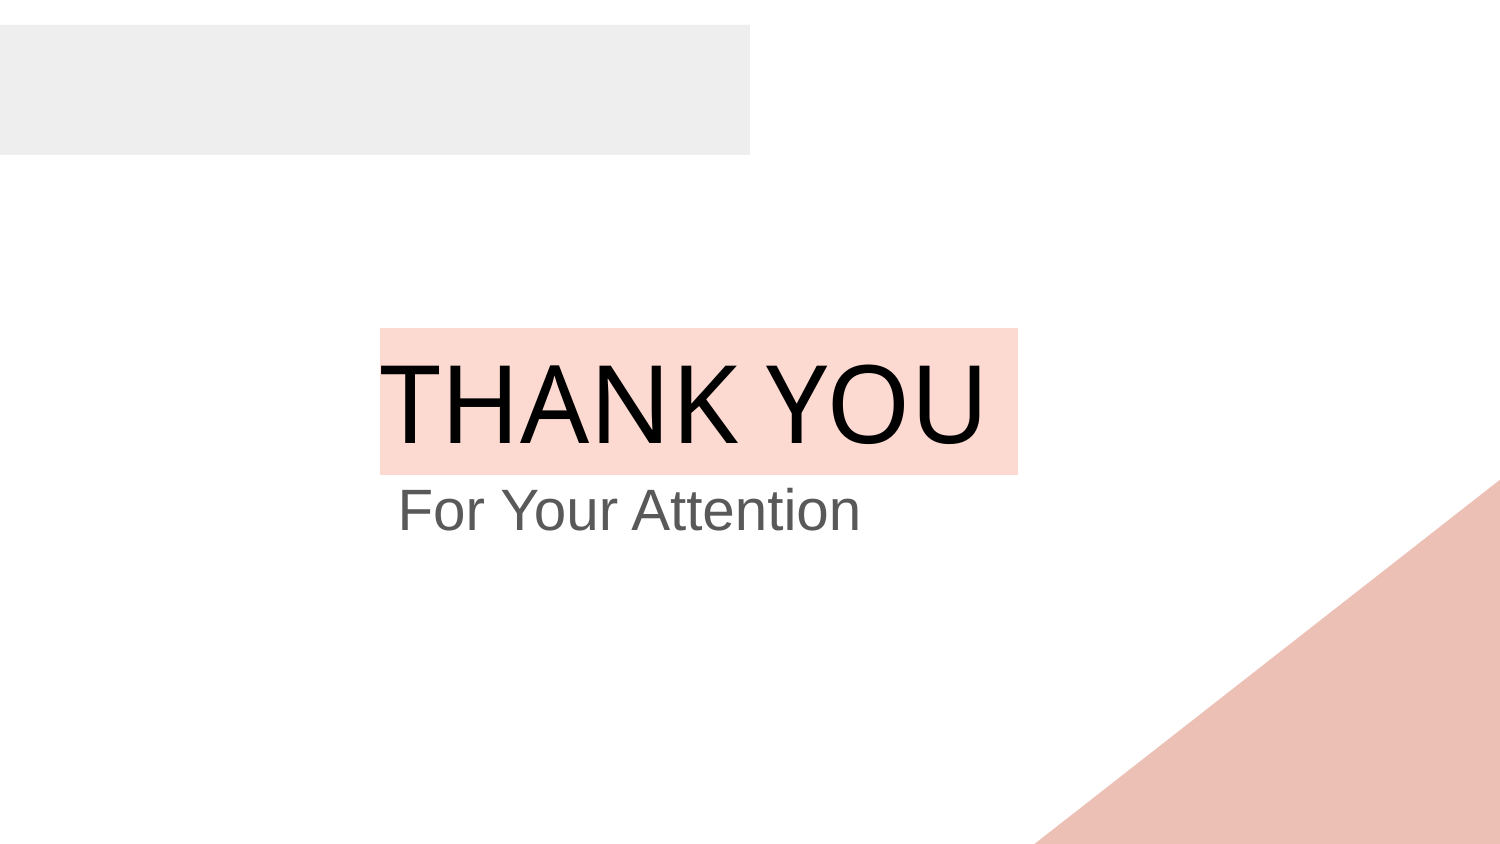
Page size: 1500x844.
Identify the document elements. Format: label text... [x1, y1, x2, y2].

title THANK YOU [96, 334, 1302, 457]
text_box [0, 24, 750, 155]
subtitle For Your Attention [0, 457, 1320, 588]
text_box [1034, 479, 1500, 844]
